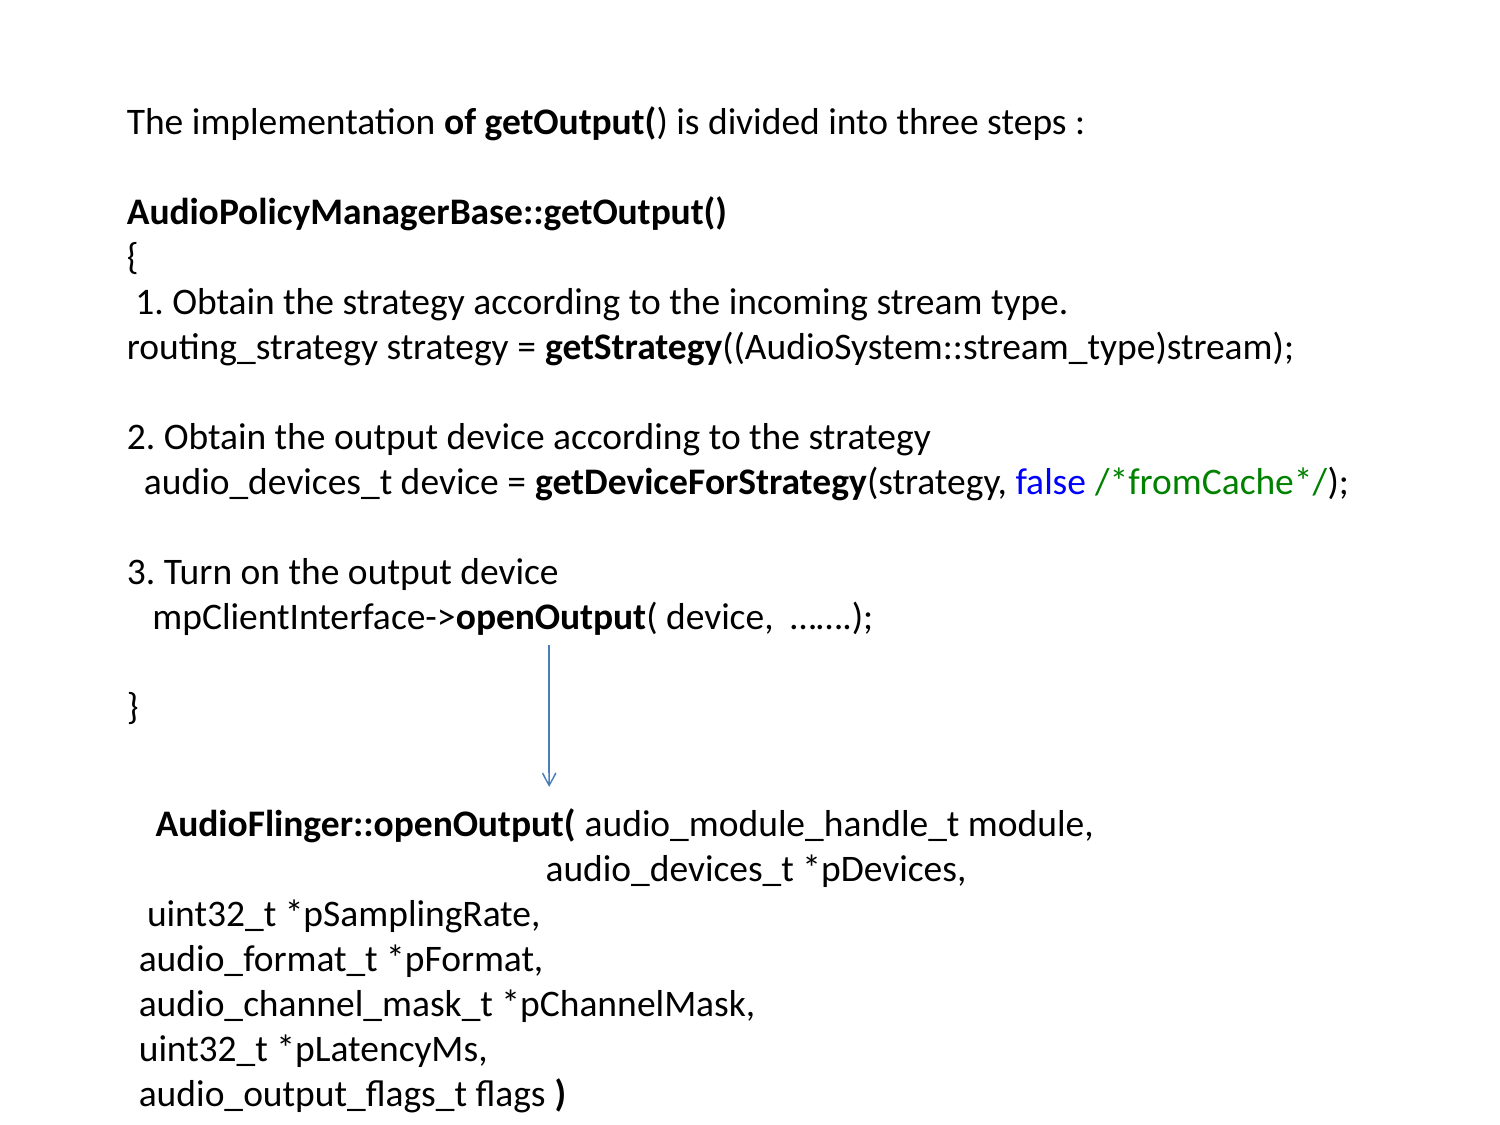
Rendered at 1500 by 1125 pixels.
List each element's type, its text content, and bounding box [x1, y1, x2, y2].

text_box The implementation of getOutput() is divided into three steps : AudioPolicyManagerBase::getOutput() { 1. Obtain the strategy according to the incoming stream type. routing_strategy strategy = getStrategy((AudioSystem::stream_type)stream); 2. Obtain the output device according to the strategy audio_devices_t device = getDeviceForStrategy(strategy, false /*fromCache*/); 3. Turn on the output device mpClientInterface->openOutput( device, …….); } [112, 89, 1459, 780]
text_box AudioFlinger::openOutput( audio_module_handle_t module, audio_devices_t *pDevices, uint32_t *pSamplingRate, audio_format_t *pFormat, audio_channel_mask_t *pChannelMask, uint32_t *pLatencyMs, audio_output_flags_t flags ) [123, 791, 1317, 1122]
